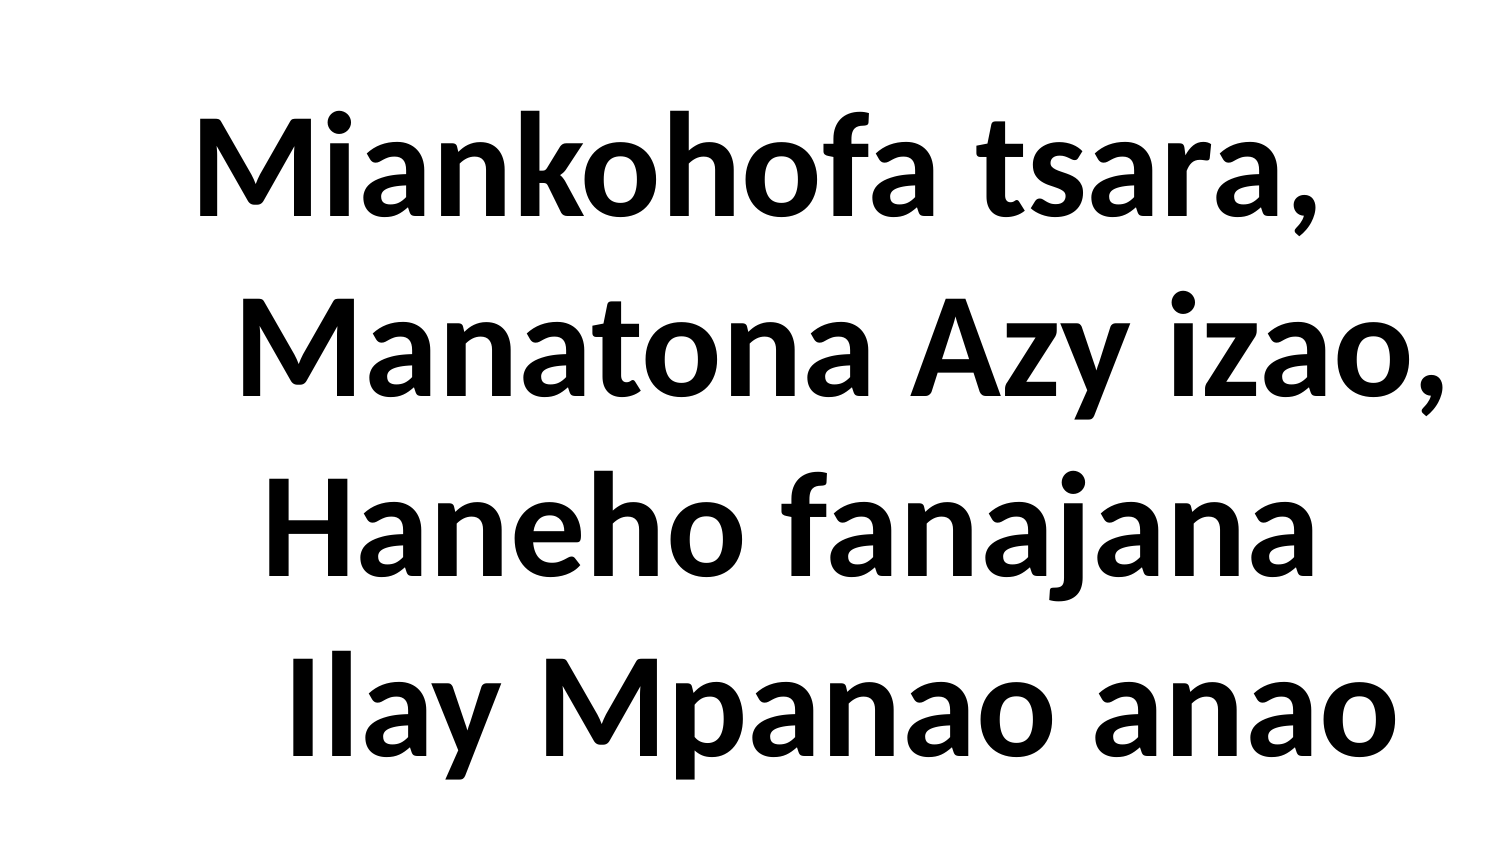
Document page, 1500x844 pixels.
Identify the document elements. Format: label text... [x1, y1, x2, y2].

title Miankohofa tsara, Manatona Azy izao, Haneho fanajana Ilay Mpanao anao [0, 52, 1482, 800]
